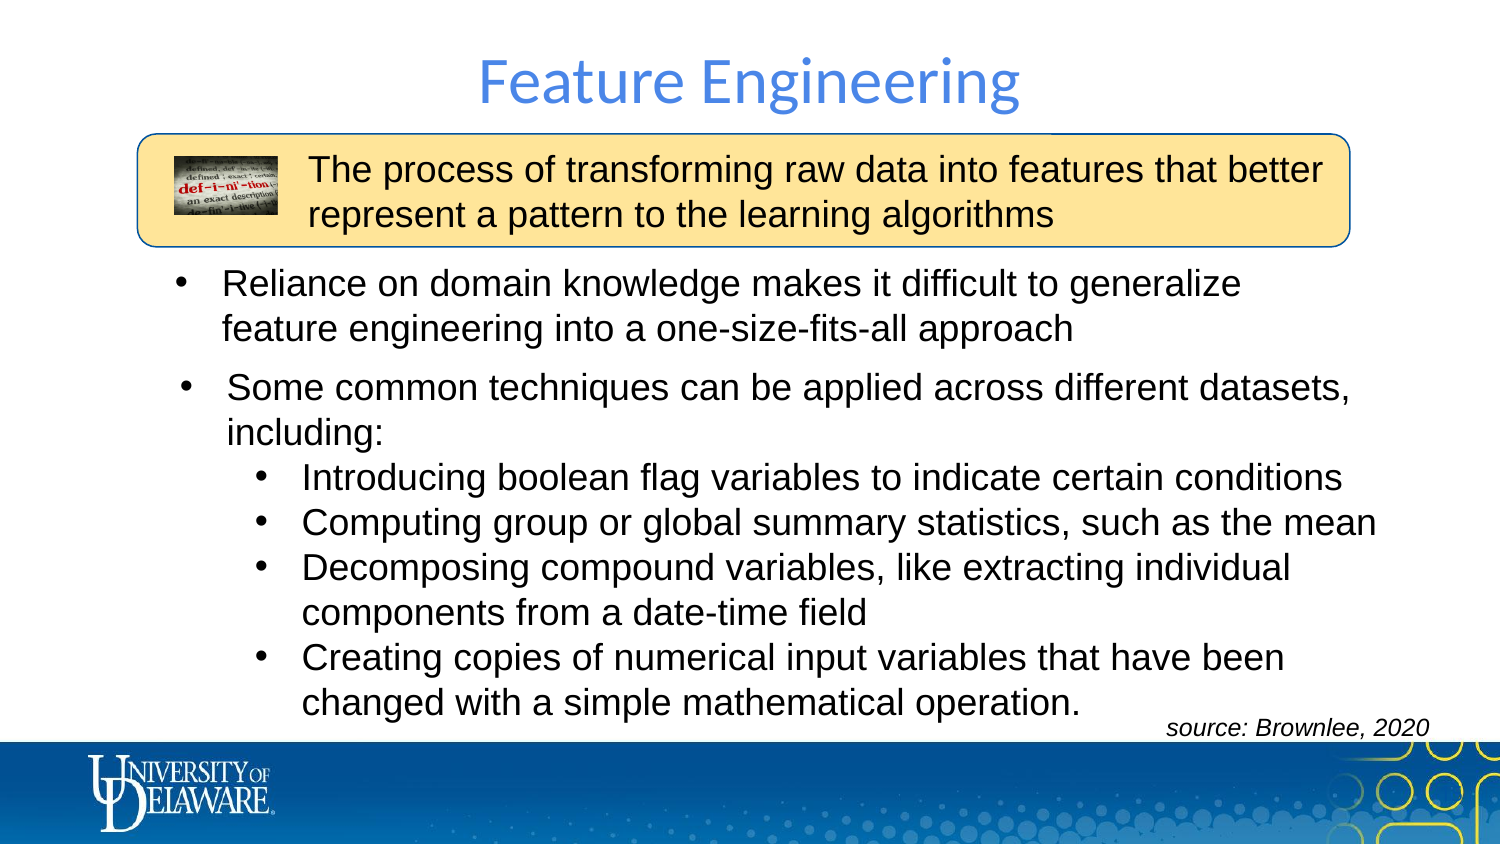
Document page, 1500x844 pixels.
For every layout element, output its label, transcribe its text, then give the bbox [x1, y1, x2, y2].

picture [0, 0, 1500, 844]
text_box Some common techniques can be applied across different datasets, including: Introducing boolean flag variables to indicate certain conditions Computing group or global summary statistics, such as the mean Decomposing compound variables, like extracting individual components from a date-time field Creating copies of numerical input variables that have been changed with a simple mathematical operation. [164, 355, 1422, 776]
text_box source: Brownlee, 2020 [1151, 696, 1500, 756]
slide_number ‹#› [1387, 762, 1478, 828]
text_box The process of transforming raw data into features that better represent a pattern to the learning algorithms [137, 133, 1350, 247]
title Feature Engineering [51, 21, 1449, 122]
text_box Reliance on domain knowledge makes it difficult to generalize feature engineering into a one-size-fits-all approach [159, 251, 1364, 357]
